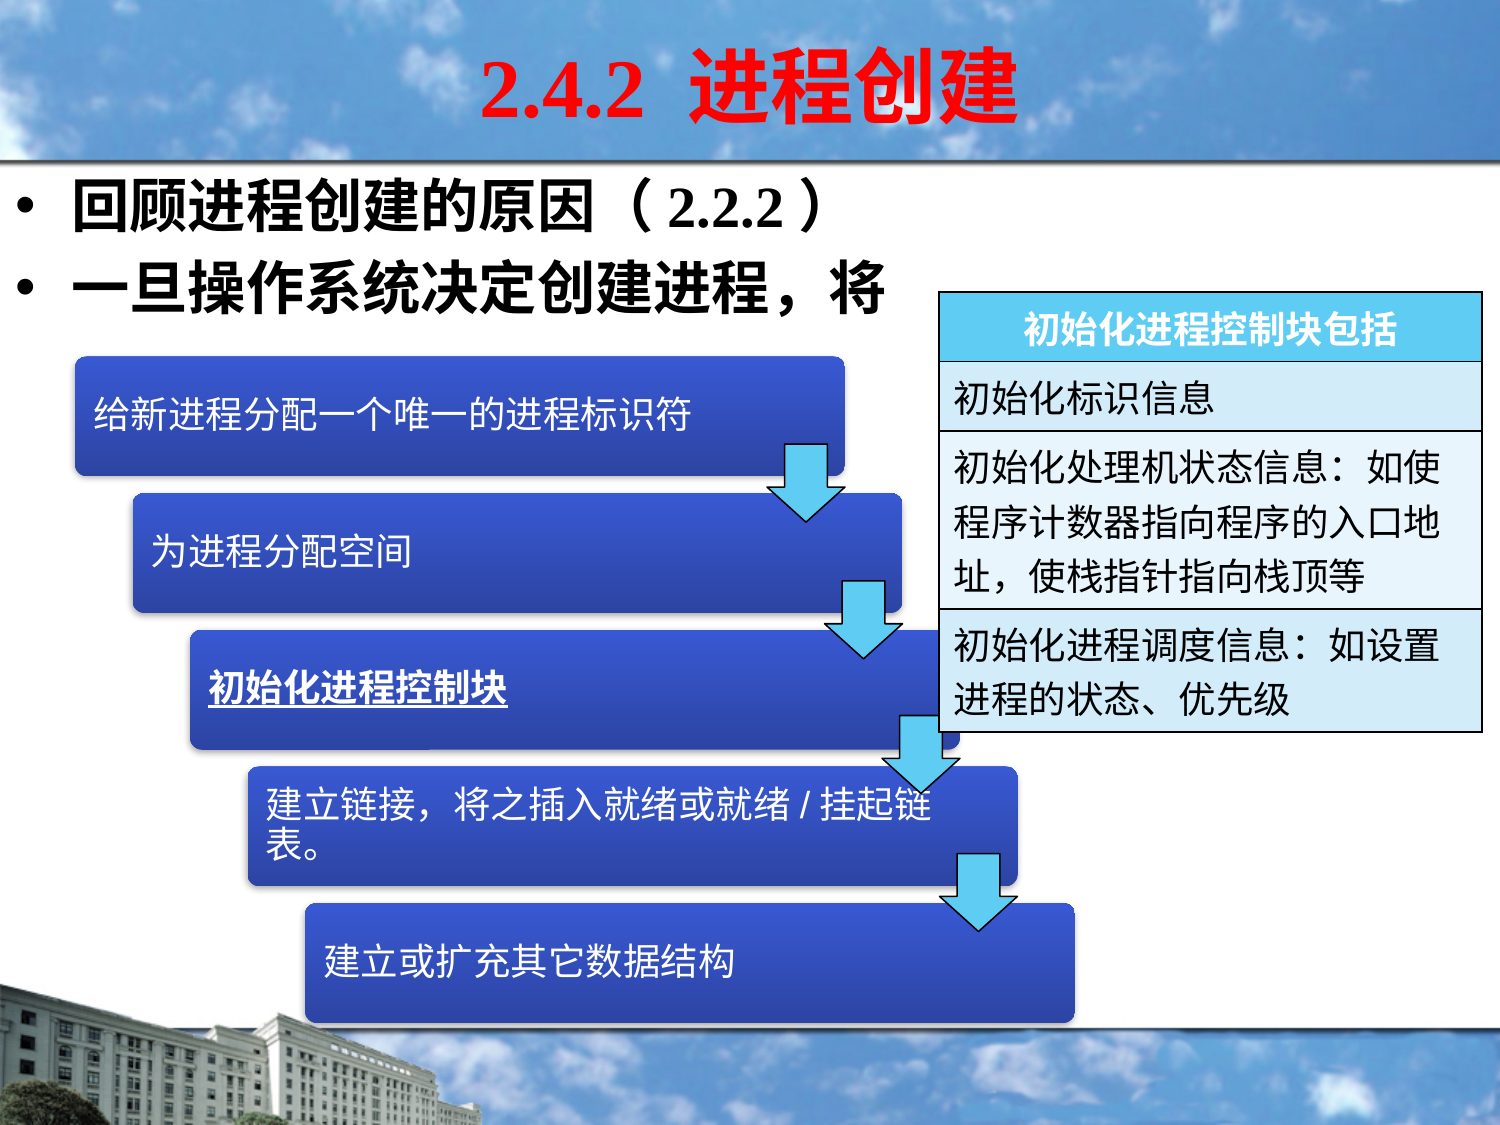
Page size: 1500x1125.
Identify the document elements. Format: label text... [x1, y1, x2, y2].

table_cell 初始化进程调度信息：如设置进程的状态、优先级 [1079, 610, 1481, 731]
list 回顾进程创建的原因（2.2.2） 一旦操作系统决定创建进程，将 [0, 161, 1350, 253]
table_cell 初始化标识信息 [1079, 362, 1481, 430]
table_header 初始化进程控制块包括 [940, 293, 1481, 361]
table_cell 初始化处理机状态信息：如使程序计数器指向程序的入口地址，使栈指针指向栈顶等 [1079, 432, 1481, 608]
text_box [74, 356, 1076, 1024]
picture [0, 0, 1500, 1125]
title 2.4.2 进程创建 [75, 7, 1425, 161]
